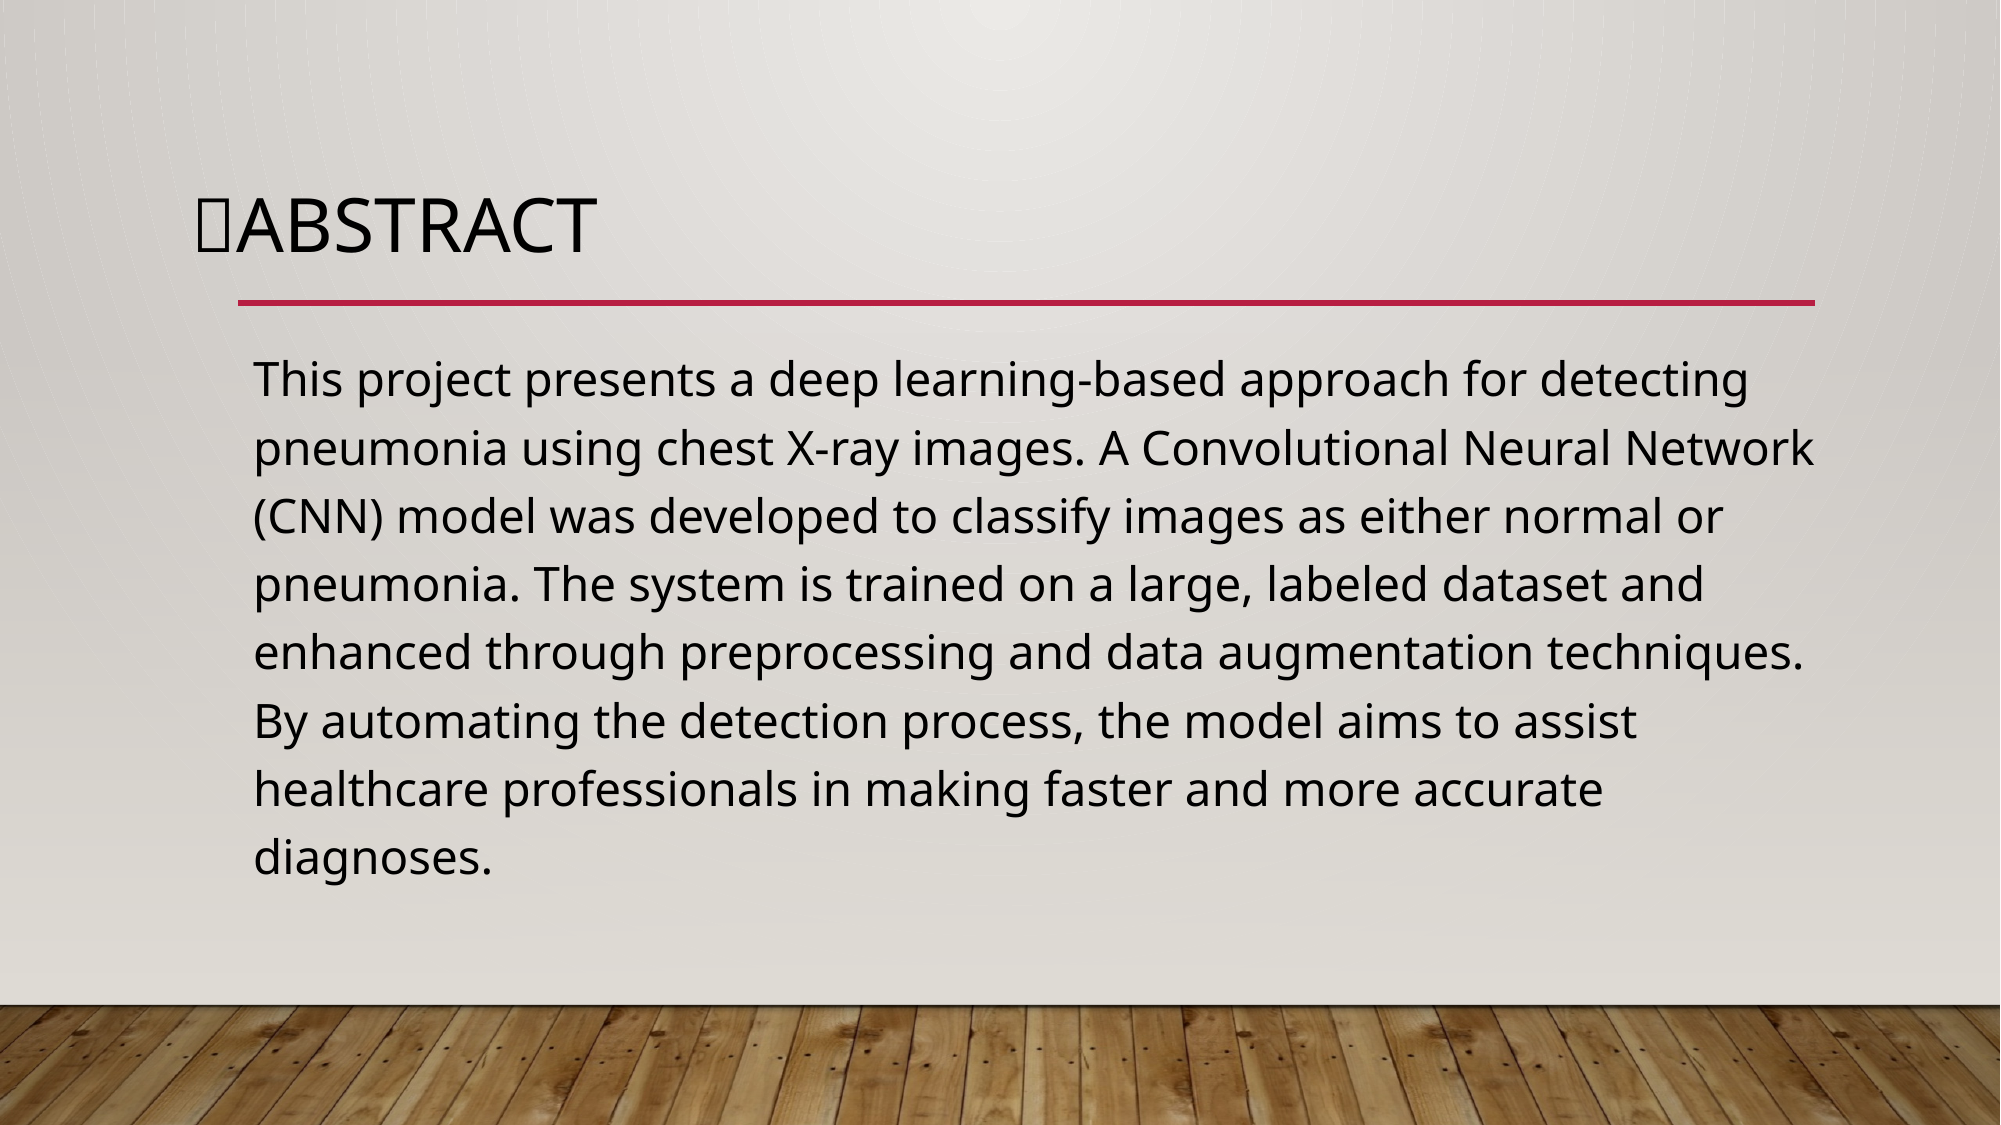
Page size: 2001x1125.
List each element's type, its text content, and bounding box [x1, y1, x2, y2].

picture [0, 1005, 2000, 1125]
list This project presents a deep learning-based approach for detecting pneumonia using chest X-ray images. A Convolutional Neural Network (CNN) model was developed to classify images as either normal or pneumonia. The system is trained on a large, labeled dataset and enhanced through preprocessing and data augmentation techniques. By automating the detection process, the model aims to assist healthcare professionals in making faster and more accurate diagnoses. [238, 330, 1833, 897]
title 📝ABSTRACT [176, 180, 1814, 277]
